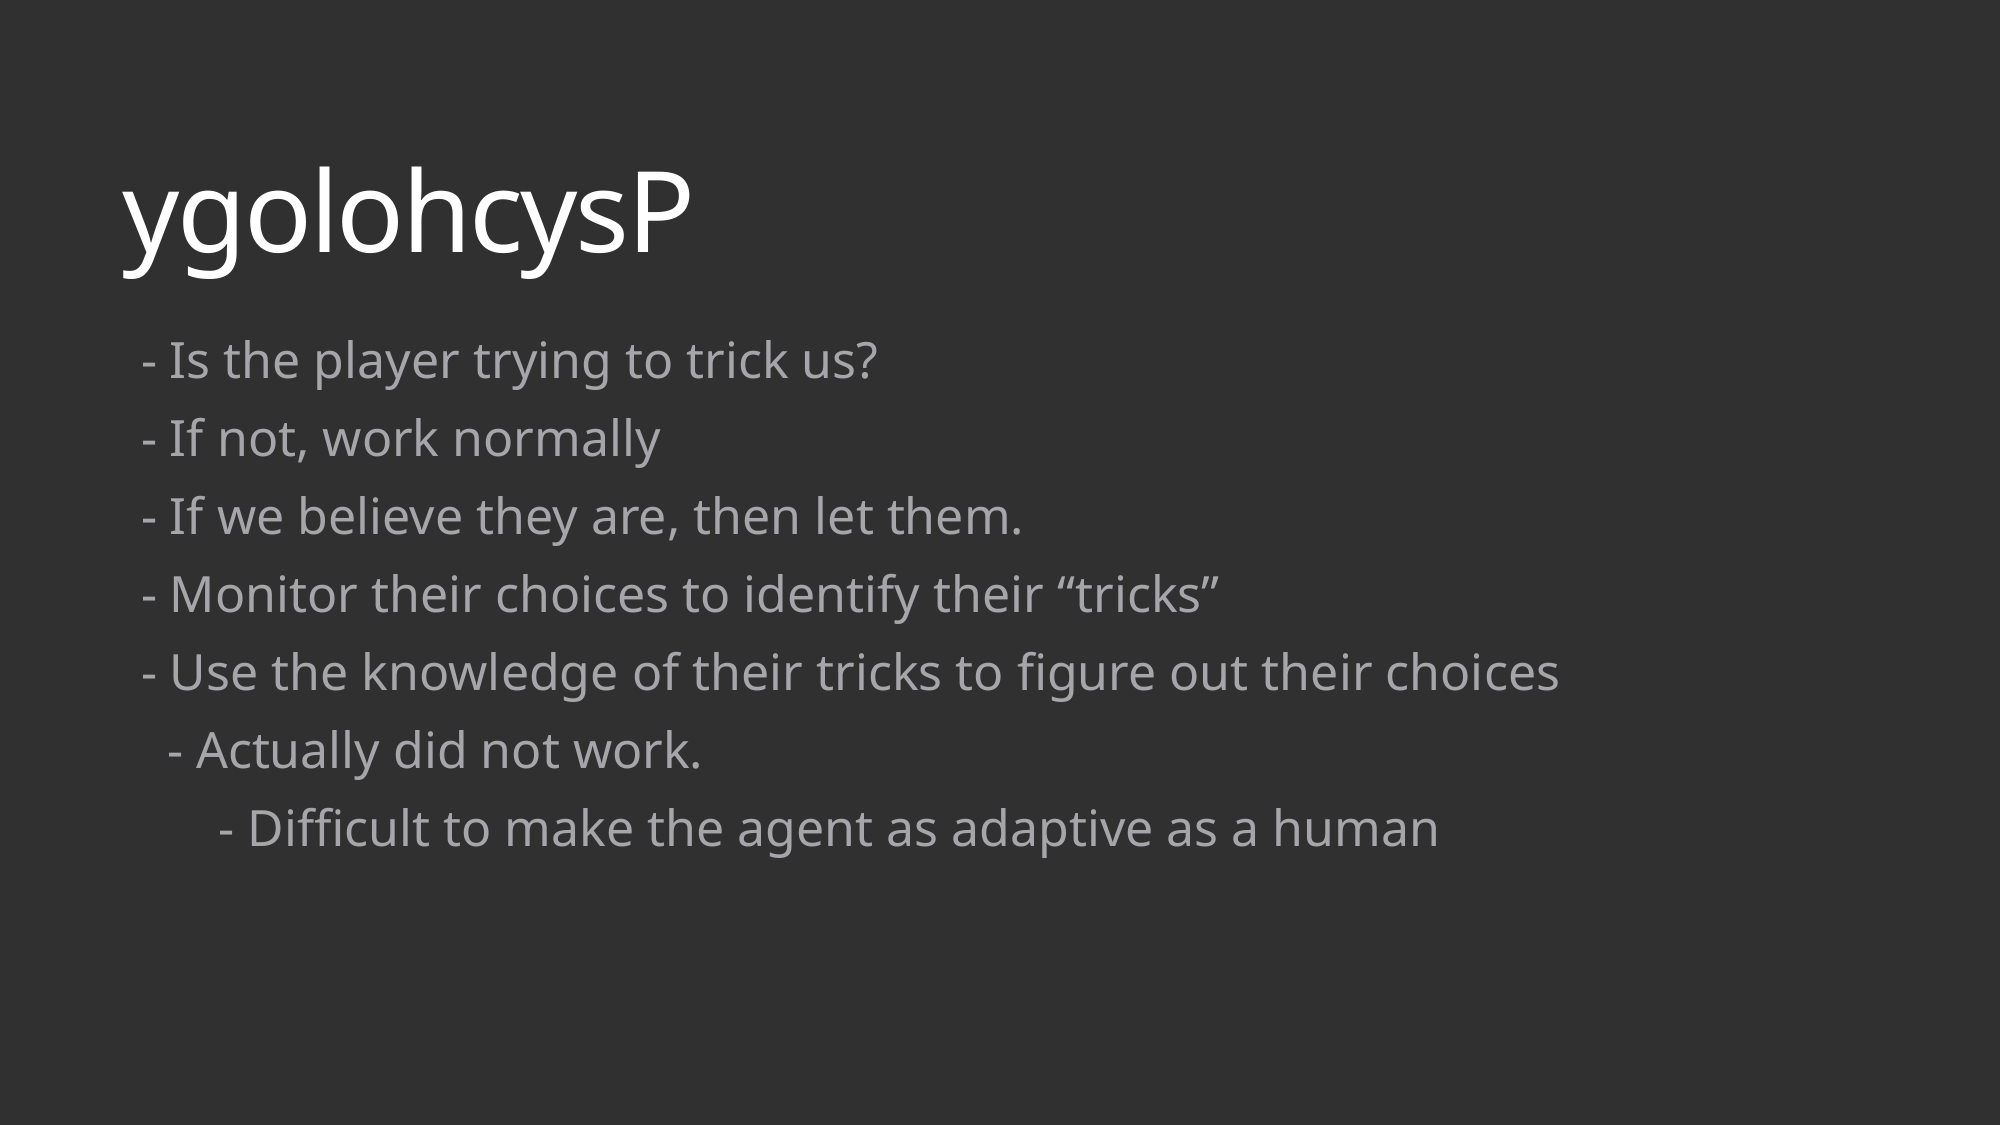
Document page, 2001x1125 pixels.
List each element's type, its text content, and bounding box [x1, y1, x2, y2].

title ygolohcysP [107, 81, 1875, 354]
list - Is the player trying to trick us? - If not, work normally - If we believe they are, then let them. - Monitor their choices to identify their “tricks” - Use the knowledge of their tricks to figure out their choices - Actually did not work. - Difficult to make the agent as adaptive as a human [111, 329, 1876, 948]
